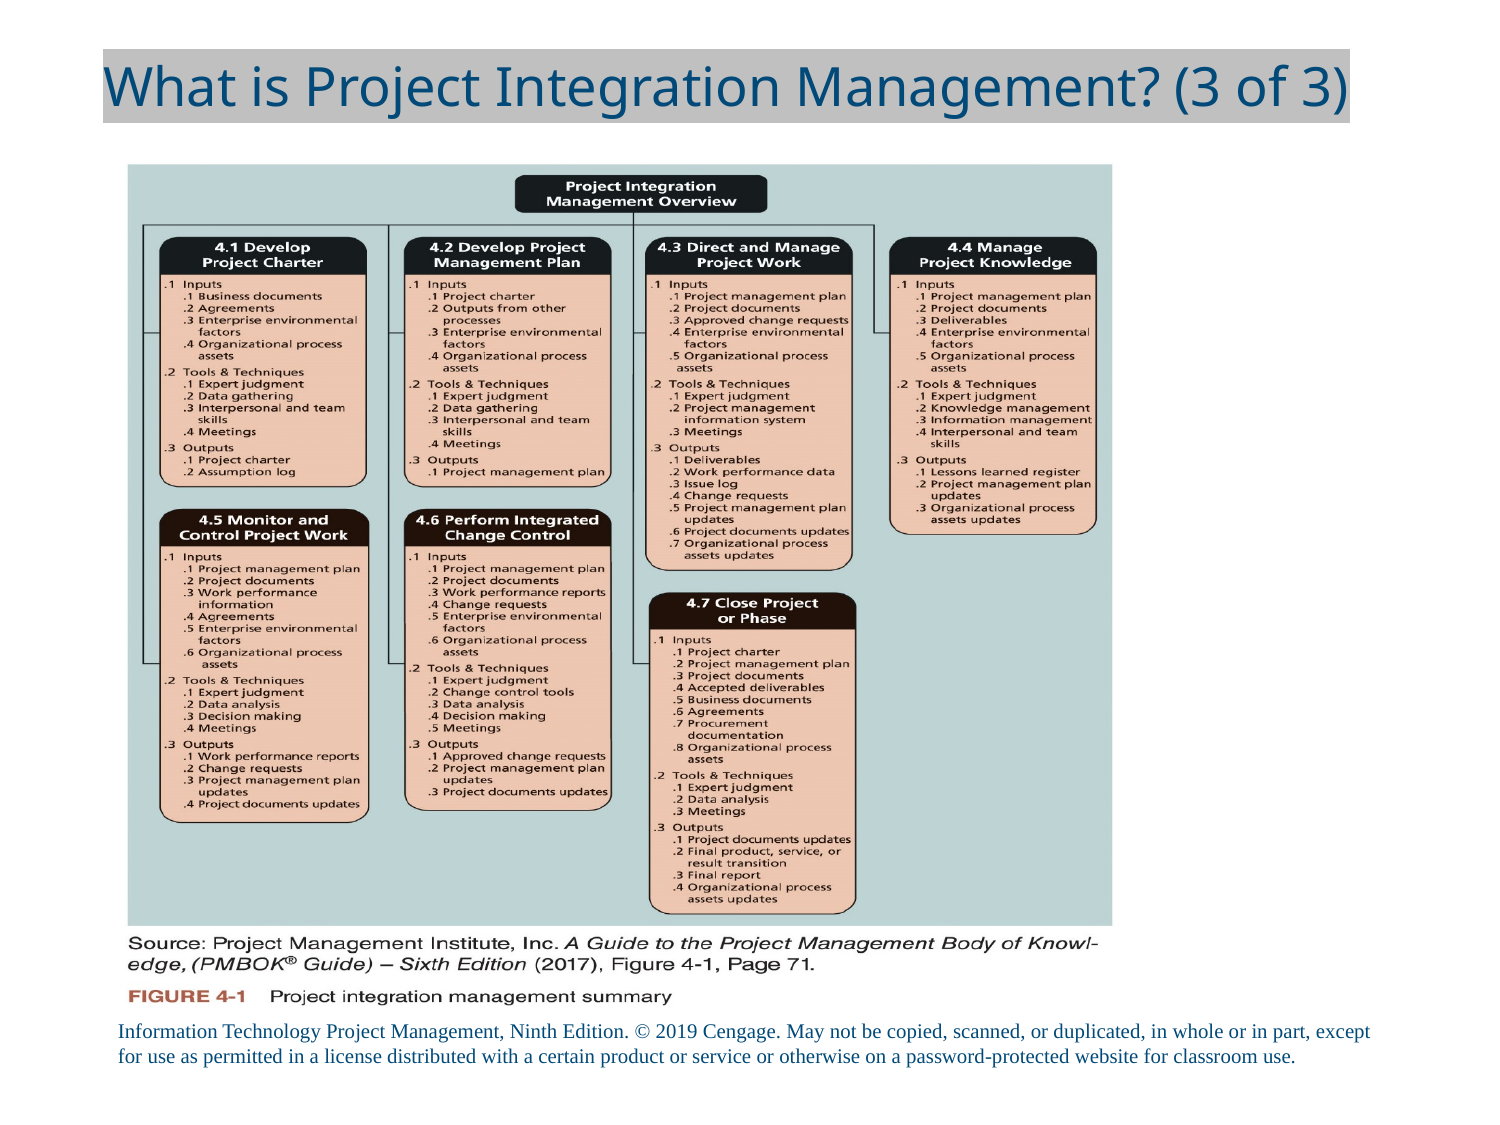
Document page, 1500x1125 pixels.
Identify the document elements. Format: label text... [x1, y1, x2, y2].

title What is Project Integration Management? (3 of 3) [103, 59, 1397, 278]
footer Information Technology Project Management, Ninth Edition. © 2019 Cengage. May not be copied, scanned, or duplicated, in whole or in part, except for use as permitted in a license distributed with a certain product or service or otherwise on a password-protected website for classroom use. [103, 1009, 1397, 1070]
picture [124, 162, 1114, 1007]
